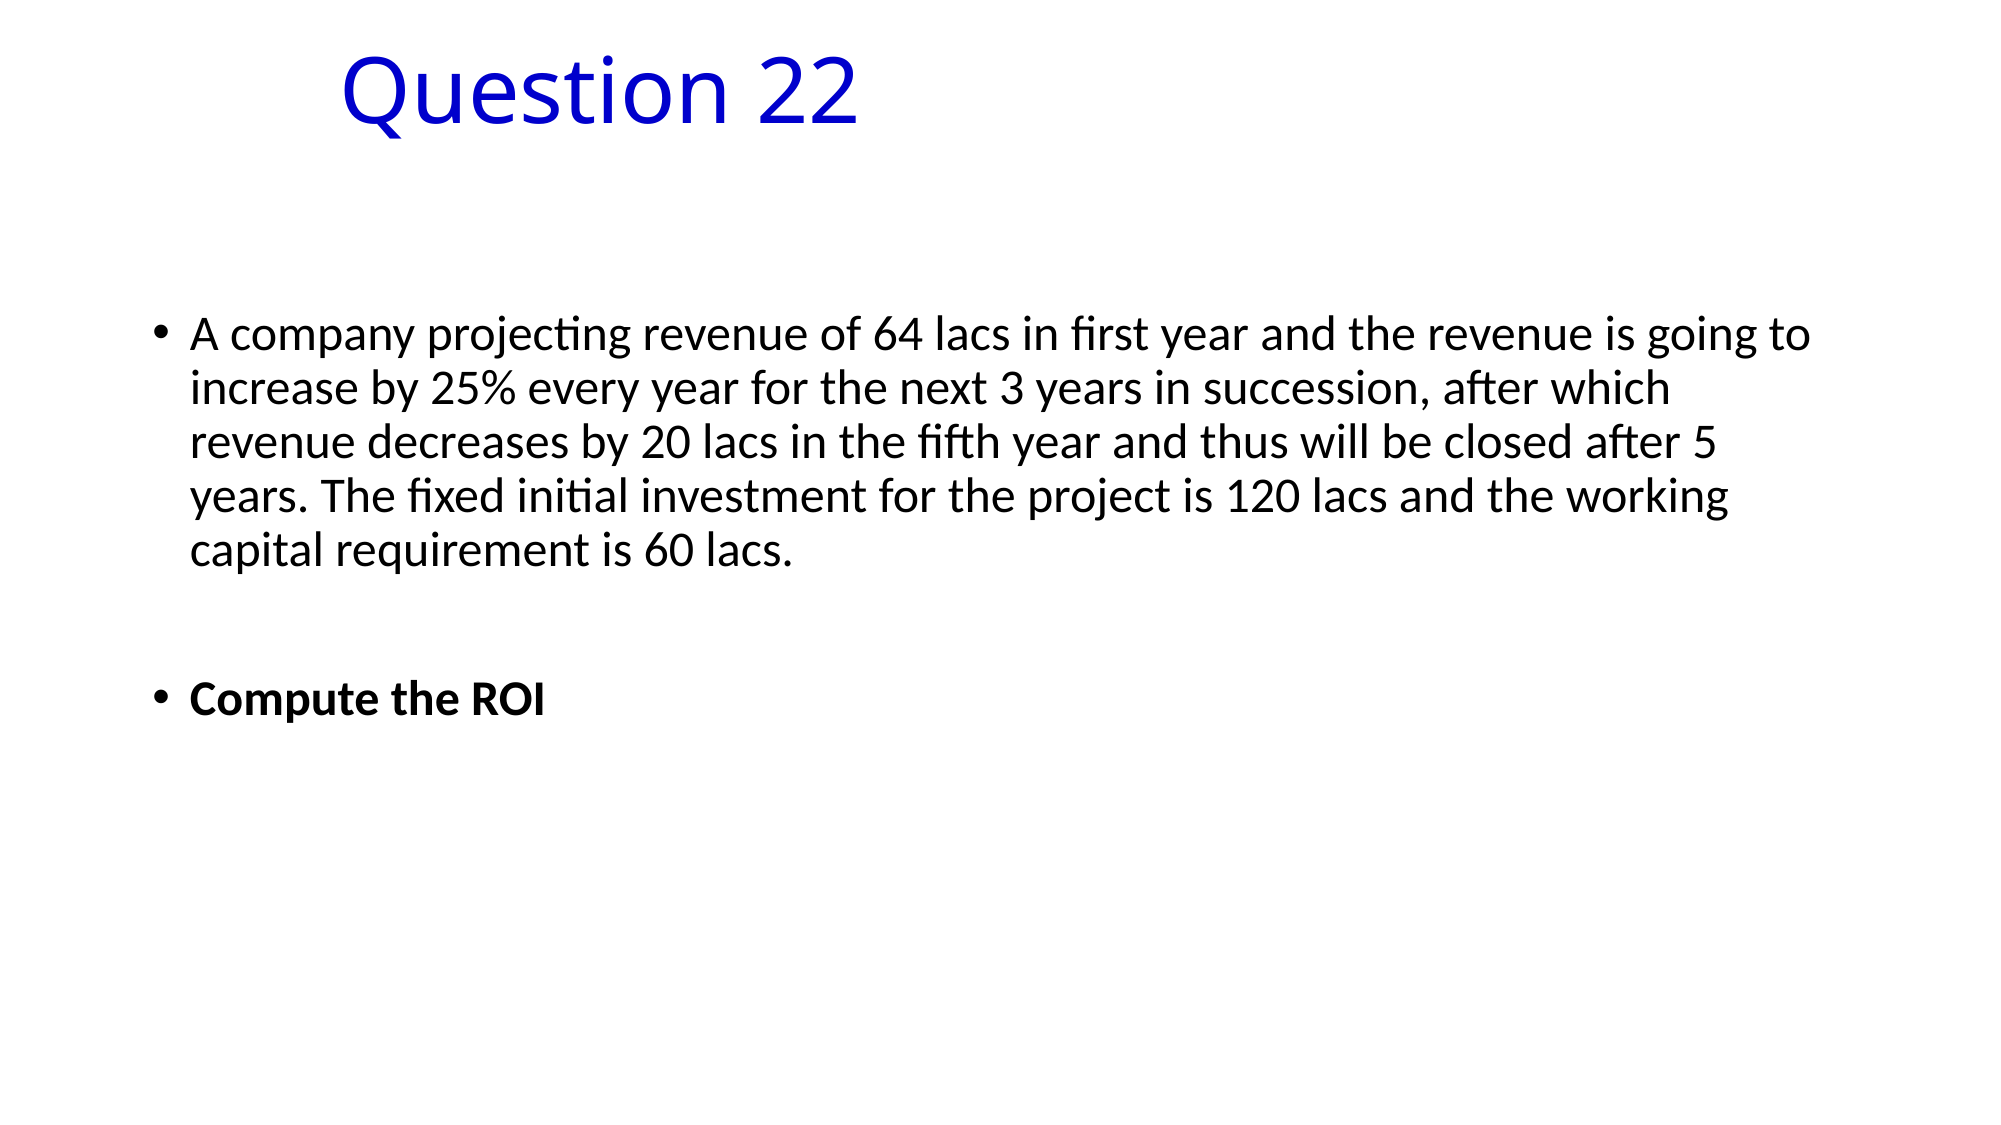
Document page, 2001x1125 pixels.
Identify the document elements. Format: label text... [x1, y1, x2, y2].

list A company projecting revenue of 64 lacs in first year and the revenue is going to increase by 25% every year for the next 3 years in succession, after which revenue decreases by 20 lacs in the fifth year and thus will be closed after 5 years. The fixed initial investment for the project is 120 lacs and the working capital requirement is 60 lacs. Compute the ROI [137, 299, 1863, 1014]
title Question 22 [324, 0, 1575, 188]
